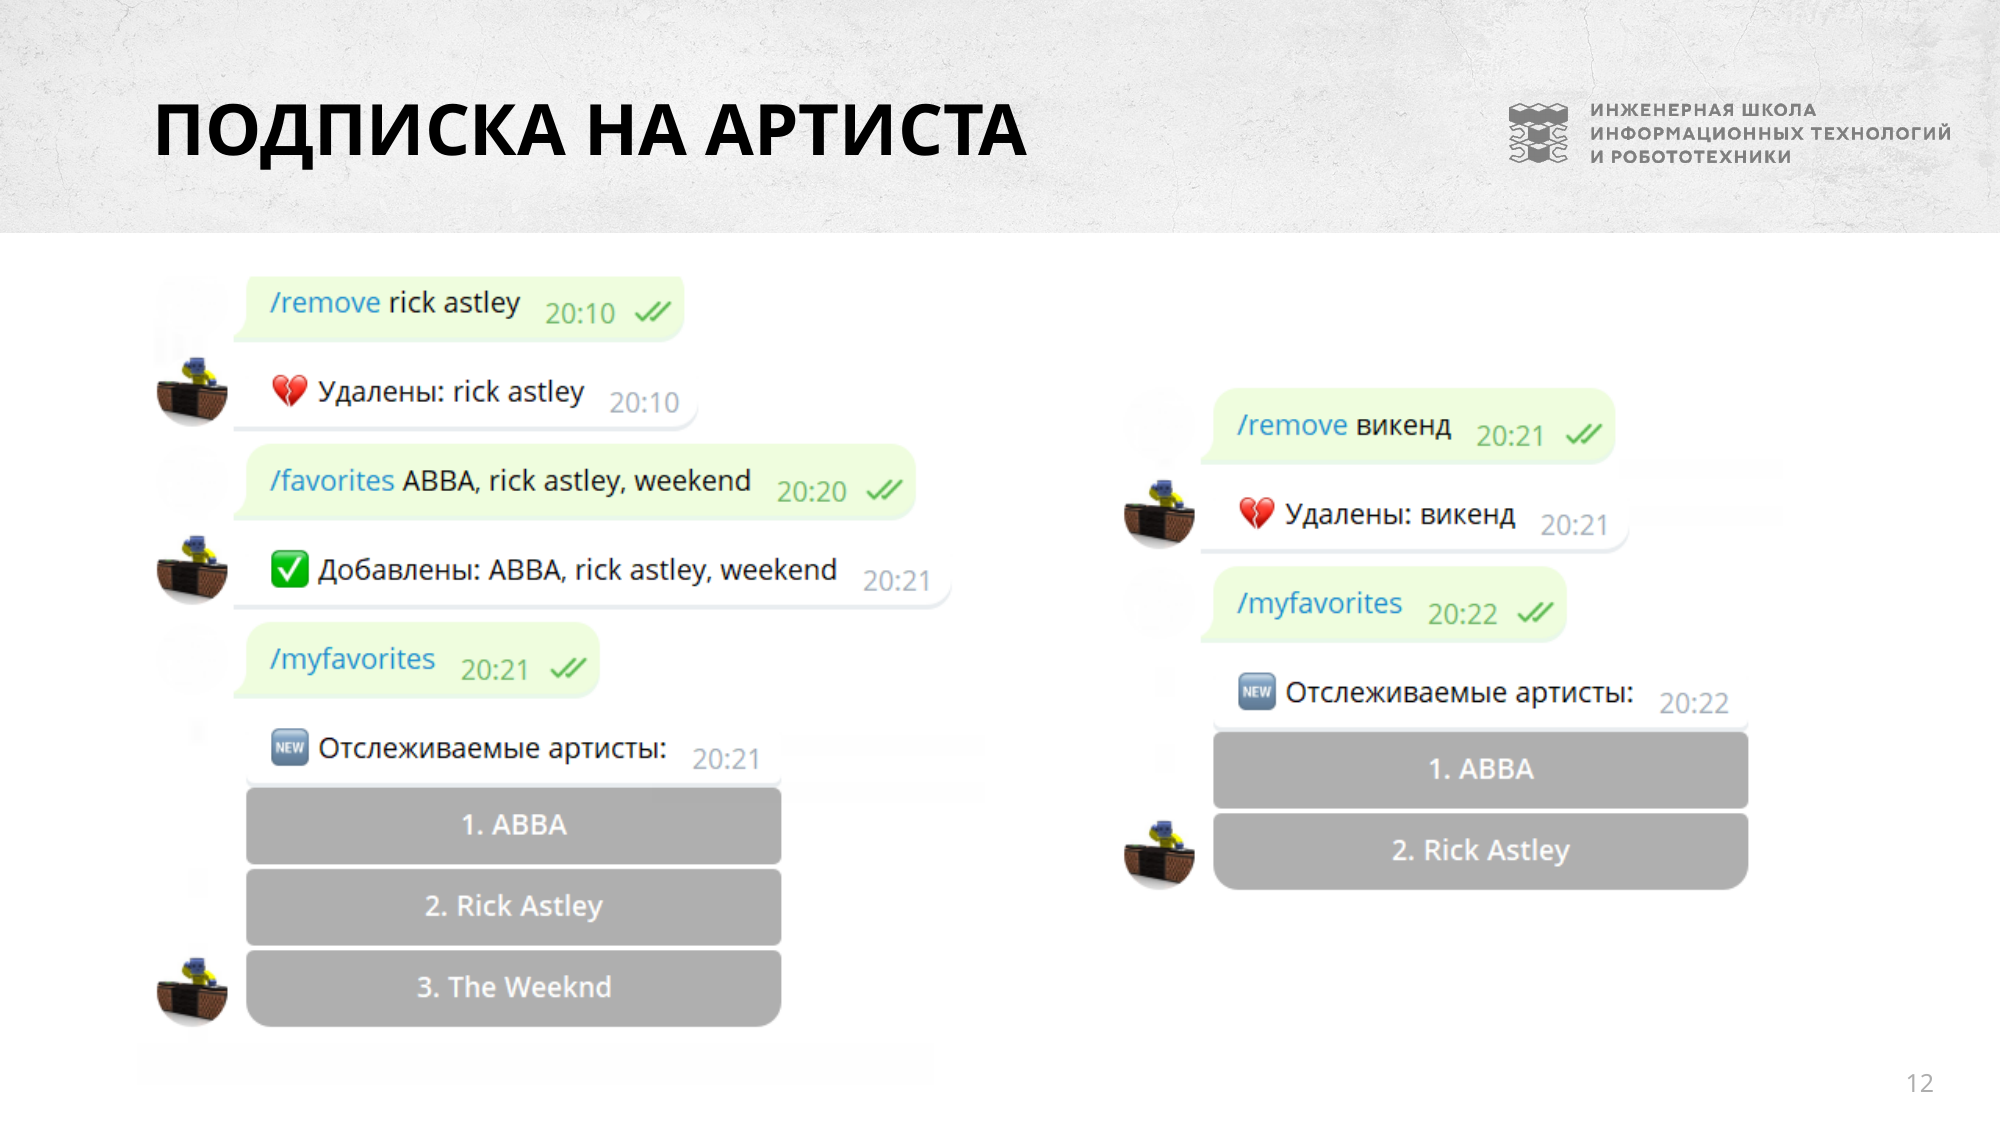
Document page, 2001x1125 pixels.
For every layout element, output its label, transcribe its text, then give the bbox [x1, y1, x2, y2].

picture [1509, 103, 1950, 163]
slide_number 12 [1499, 1054, 1950, 1115]
picture [137, 269, 985, 1085]
title Подписка на артиста [137, 65, 1500, 201]
picture [1112, 332, 1783, 923]
